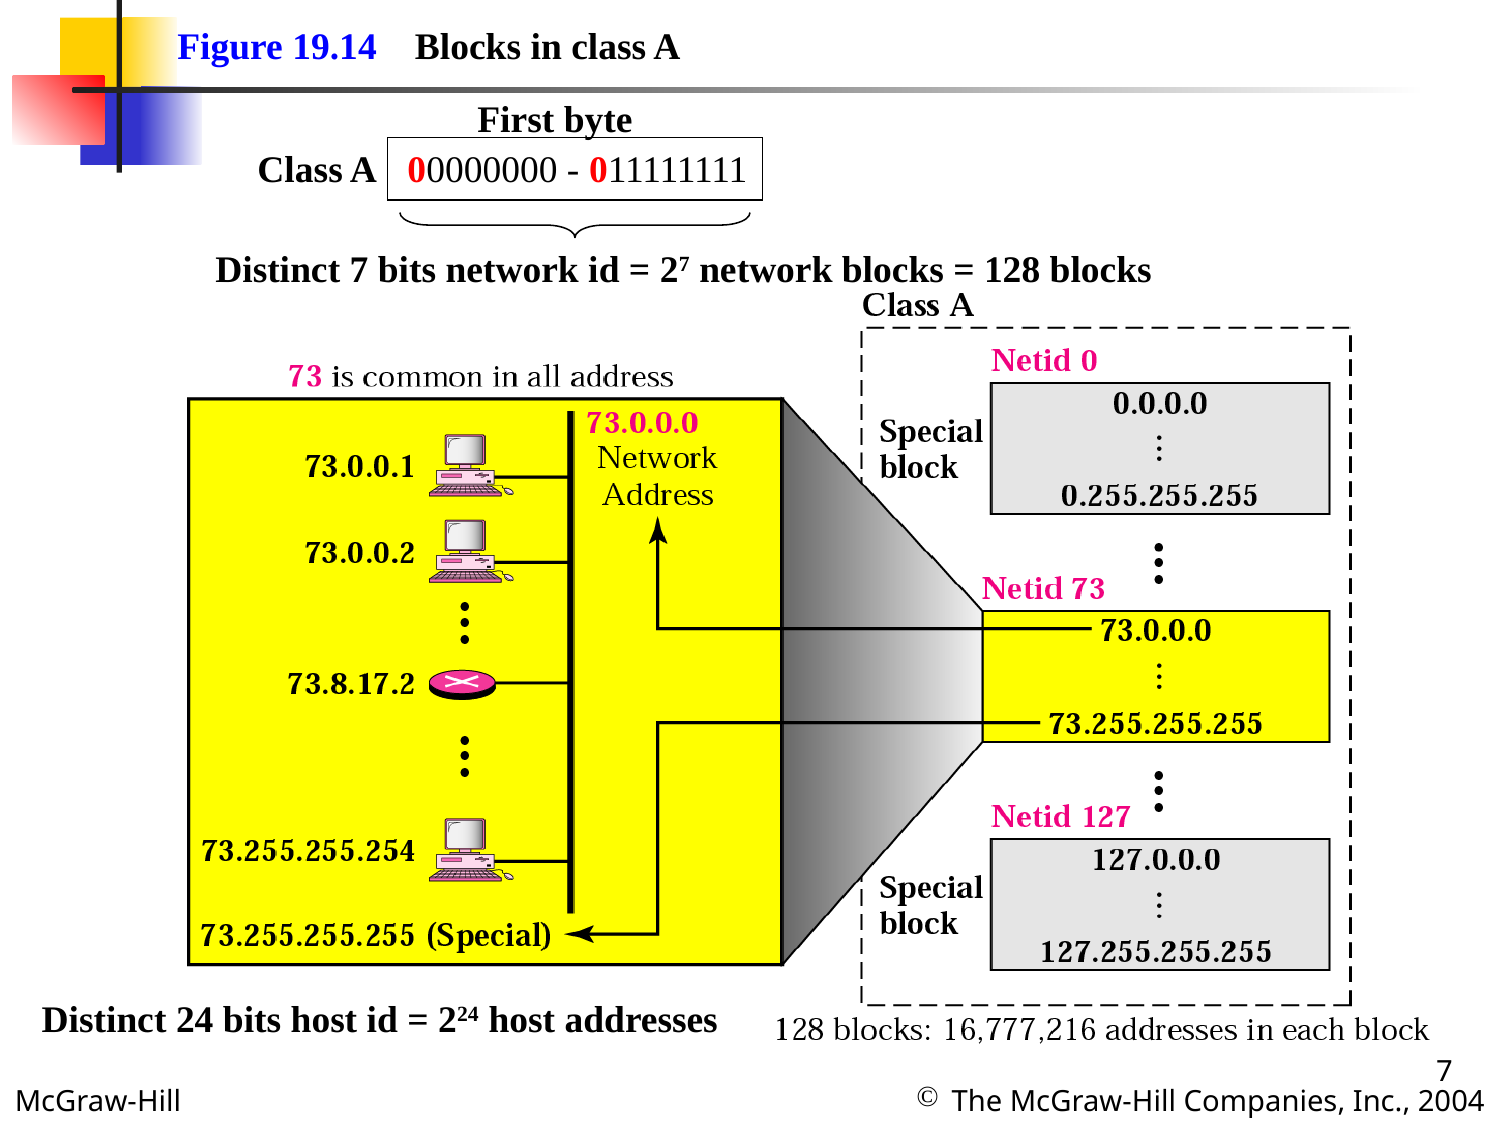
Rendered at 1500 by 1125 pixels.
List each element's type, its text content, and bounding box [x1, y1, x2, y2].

text_box [648, 87, 1423, 93]
text_box [116, 93, 122, 173]
text_box Distinct 7 bits network id = 27 network blocks = 128 blocks [200, 237, 1167, 287]
text_box [12, 75, 105, 145]
slide_number 7 [1155, 1024, 1468, 1100]
text_box Distinct 24 bits host id = 224 host addresses [26, 987, 187, 1048]
text_box [387, 137, 763, 200]
text_box [122, 93, 141, 165]
text_box First byte [462, 87, 648, 137]
text_box [72, 87, 462, 93]
text_box Class A 00000000 - 011111111 [242, 137, 387, 198]
text_box [141, 93, 202, 165]
text_box [80, 93, 116, 165]
text_box [116, 0, 122, 87]
text_box [60, 17, 116, 86]
text_box Figure 19.14 Blocks in class A [162, 14, 1100, 75]
text_box [399, 212, 751, 237]
text_box [122, 17, 177, 86]
picture [187, 287, 1440, 1048]
